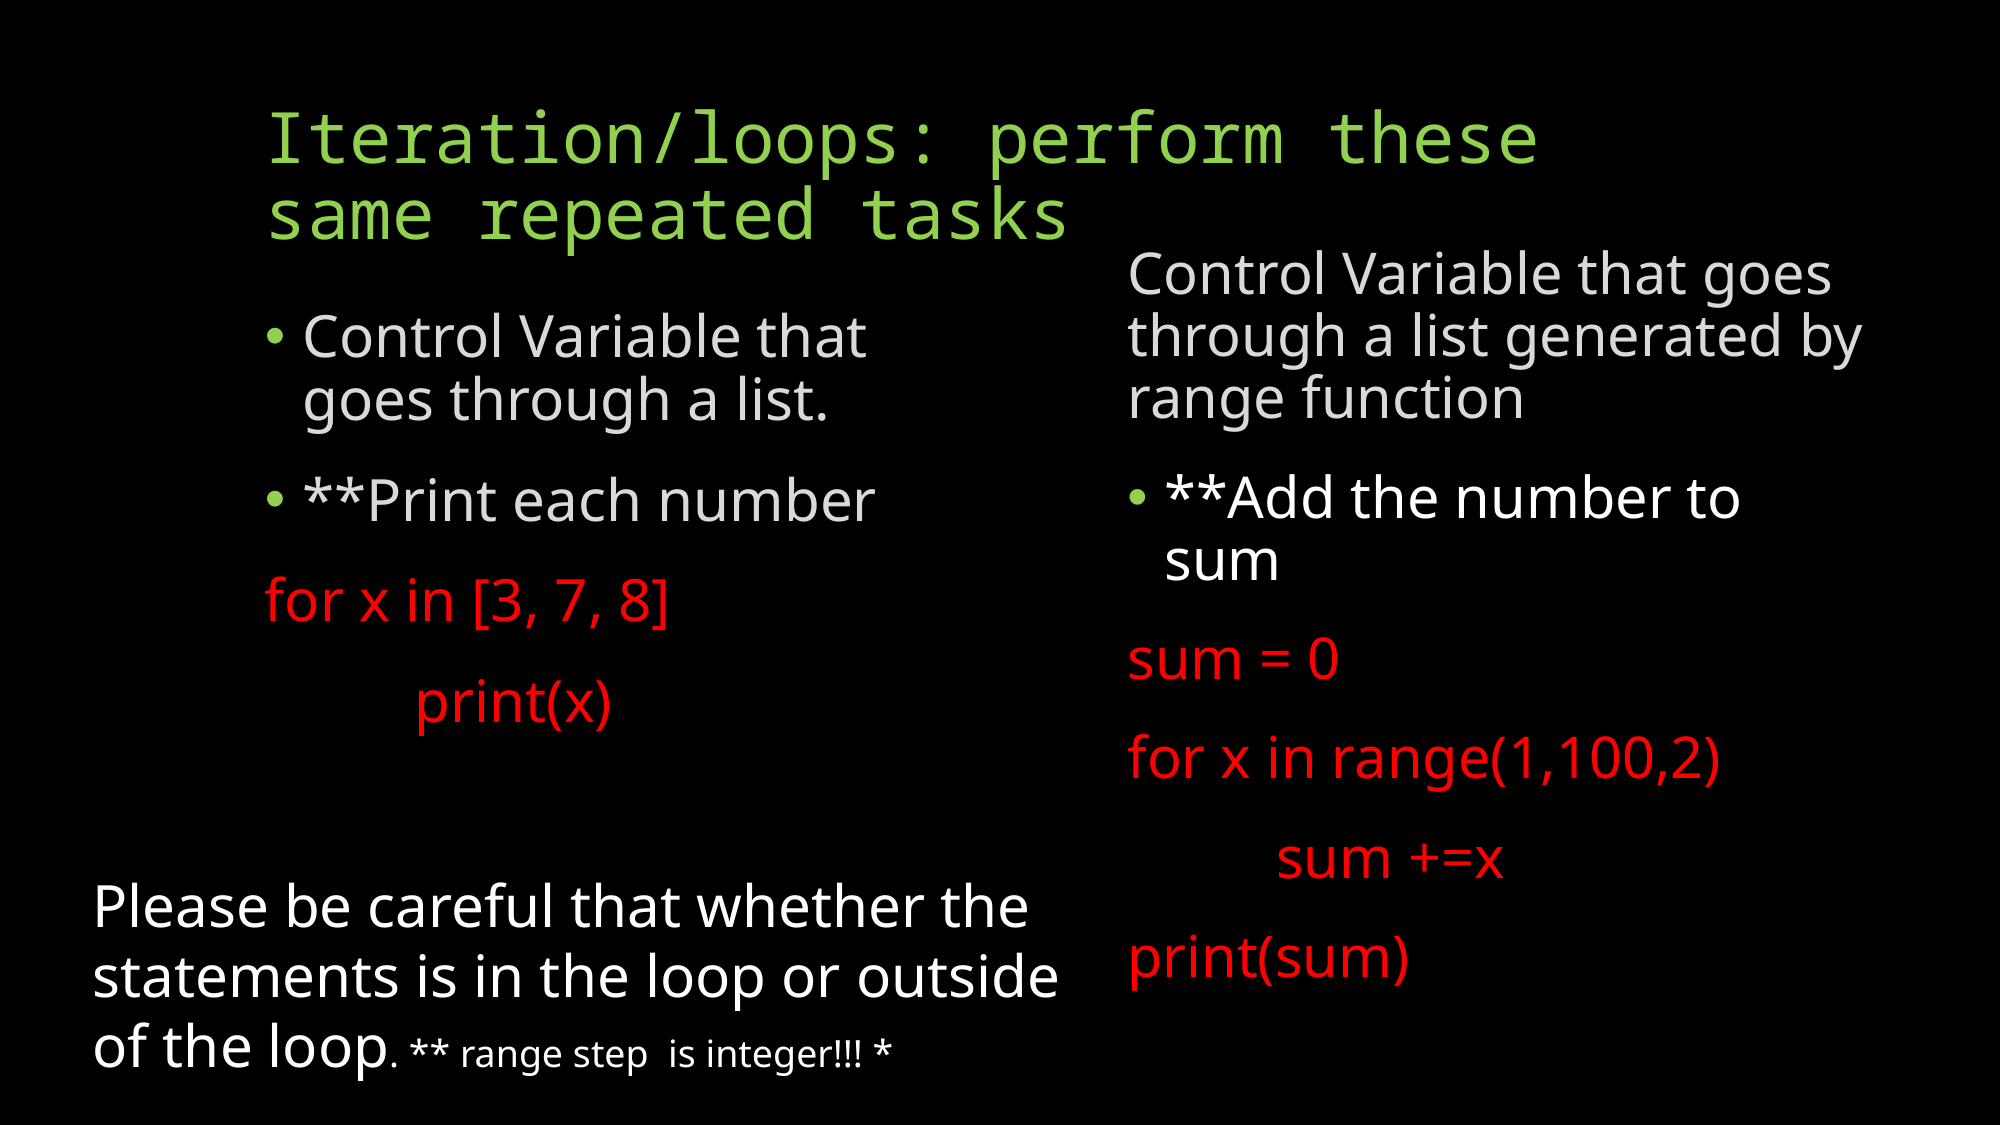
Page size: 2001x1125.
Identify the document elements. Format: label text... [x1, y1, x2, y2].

title Iteration/loops: perform these same repeated tasks [249, 75, 1750, 263]
list Control Variable that goes through a list. **Print each number for x in [3, 7, 8] print(x) [249, 299, 1025, 861]
text_box Control Variable that goes through a list generated by range function **Add the number to sum sum = 0 for x in range(1,100,2) sum +=x print(sum) [1112, 237, 1888, 1000]
text_box Please be careful that whether the statements is in the loop or outside of the loop. ** range step is integer!!! * [77, 861, 1113, 1087]
